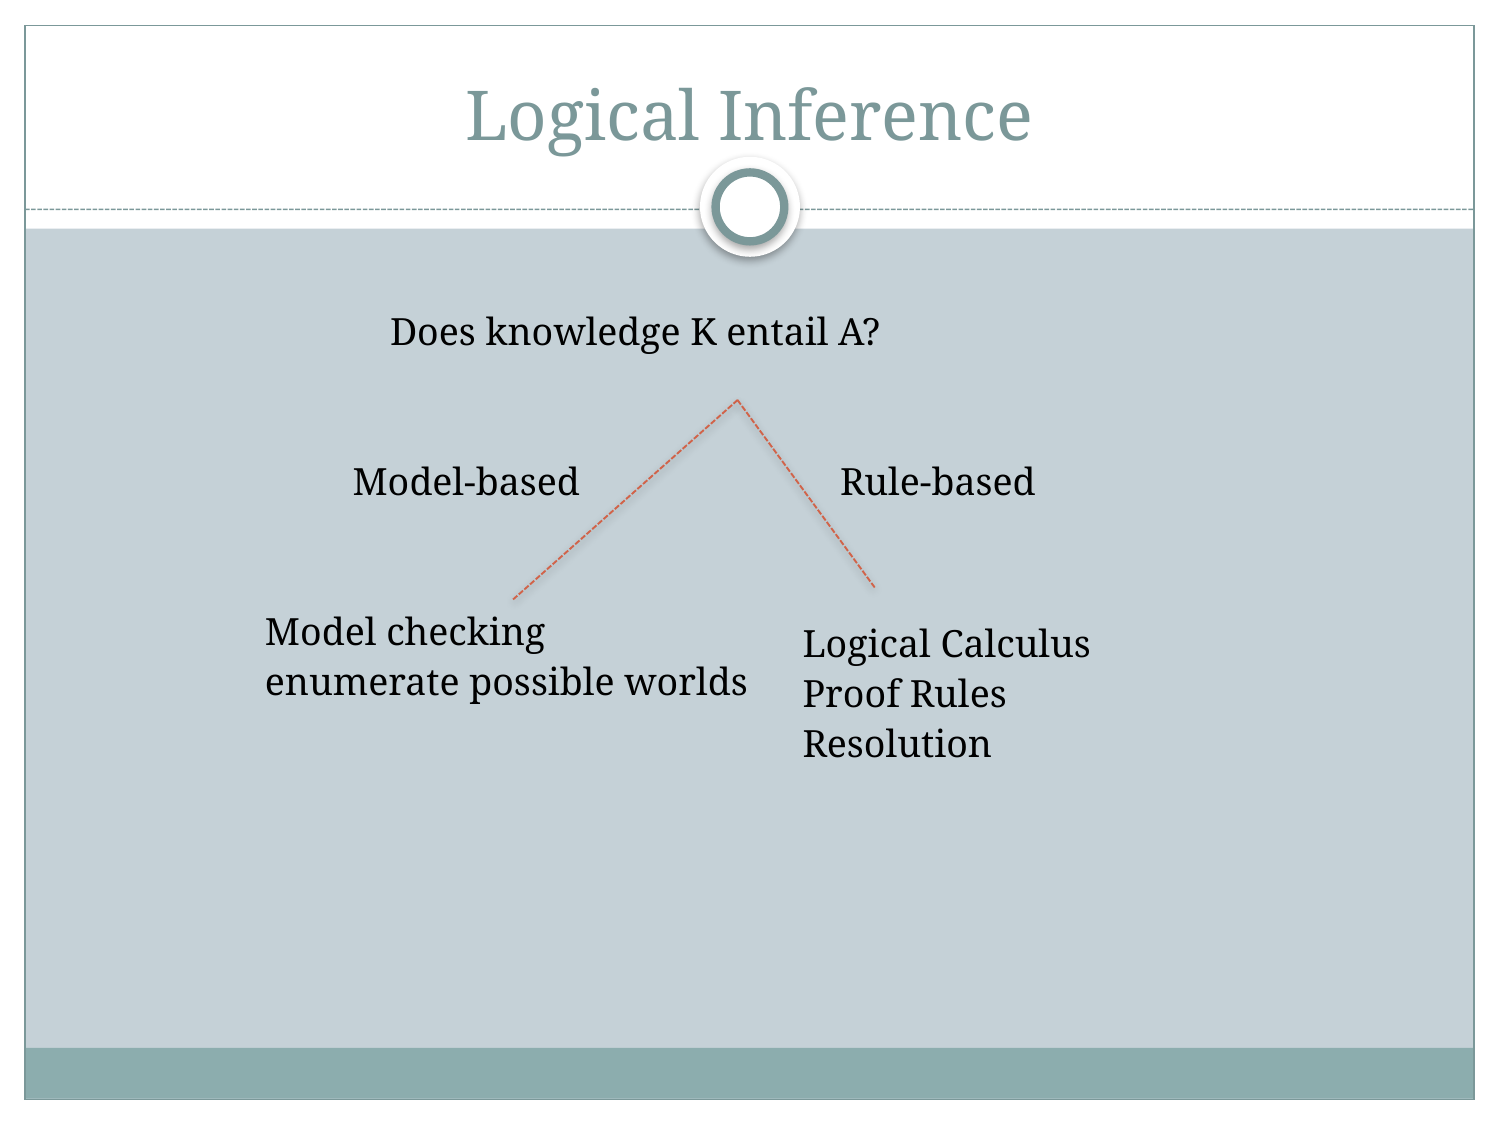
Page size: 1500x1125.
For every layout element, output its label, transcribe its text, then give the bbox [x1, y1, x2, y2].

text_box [712, 424, 901, 563]
list Does knowledge K entail A? [374, 299, 1101, 401]
text_box Rule-based [905, 450, 1088, 563]
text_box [524, 387, 726, 613]
text_box Model-based [337, 450, 518, 563]
title Logical Inference [49, 37, 1450, 163]
text_box Logical Calculus Proof Rules Resolution [787, 612, 1138, 800]
text_box Model checking enumerate possible worlds [249, 600, 775, 713]
